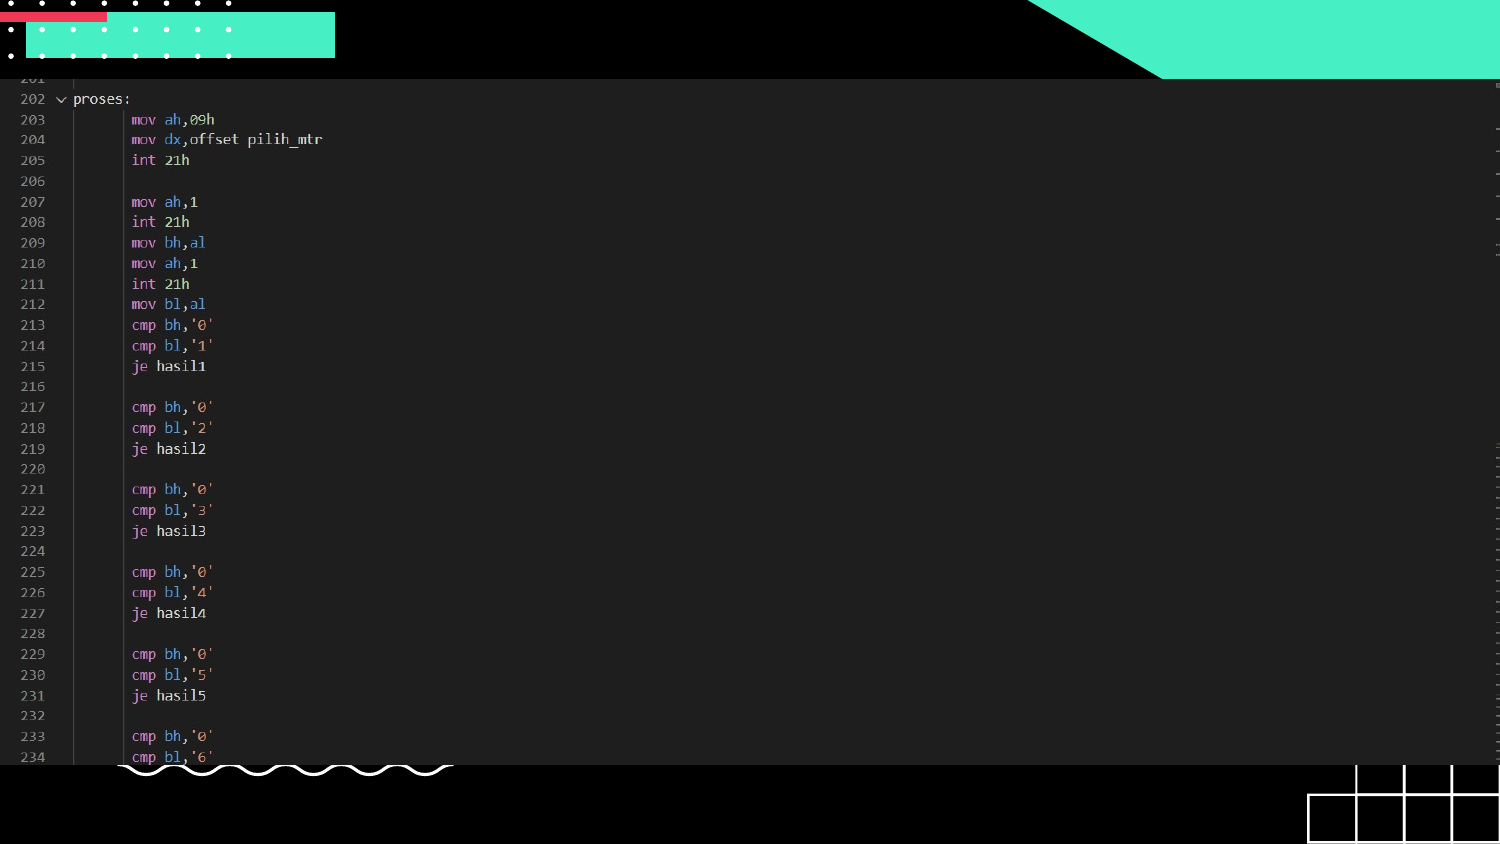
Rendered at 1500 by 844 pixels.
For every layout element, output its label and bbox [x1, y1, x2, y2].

picture [0, 79, 1500, 765]
